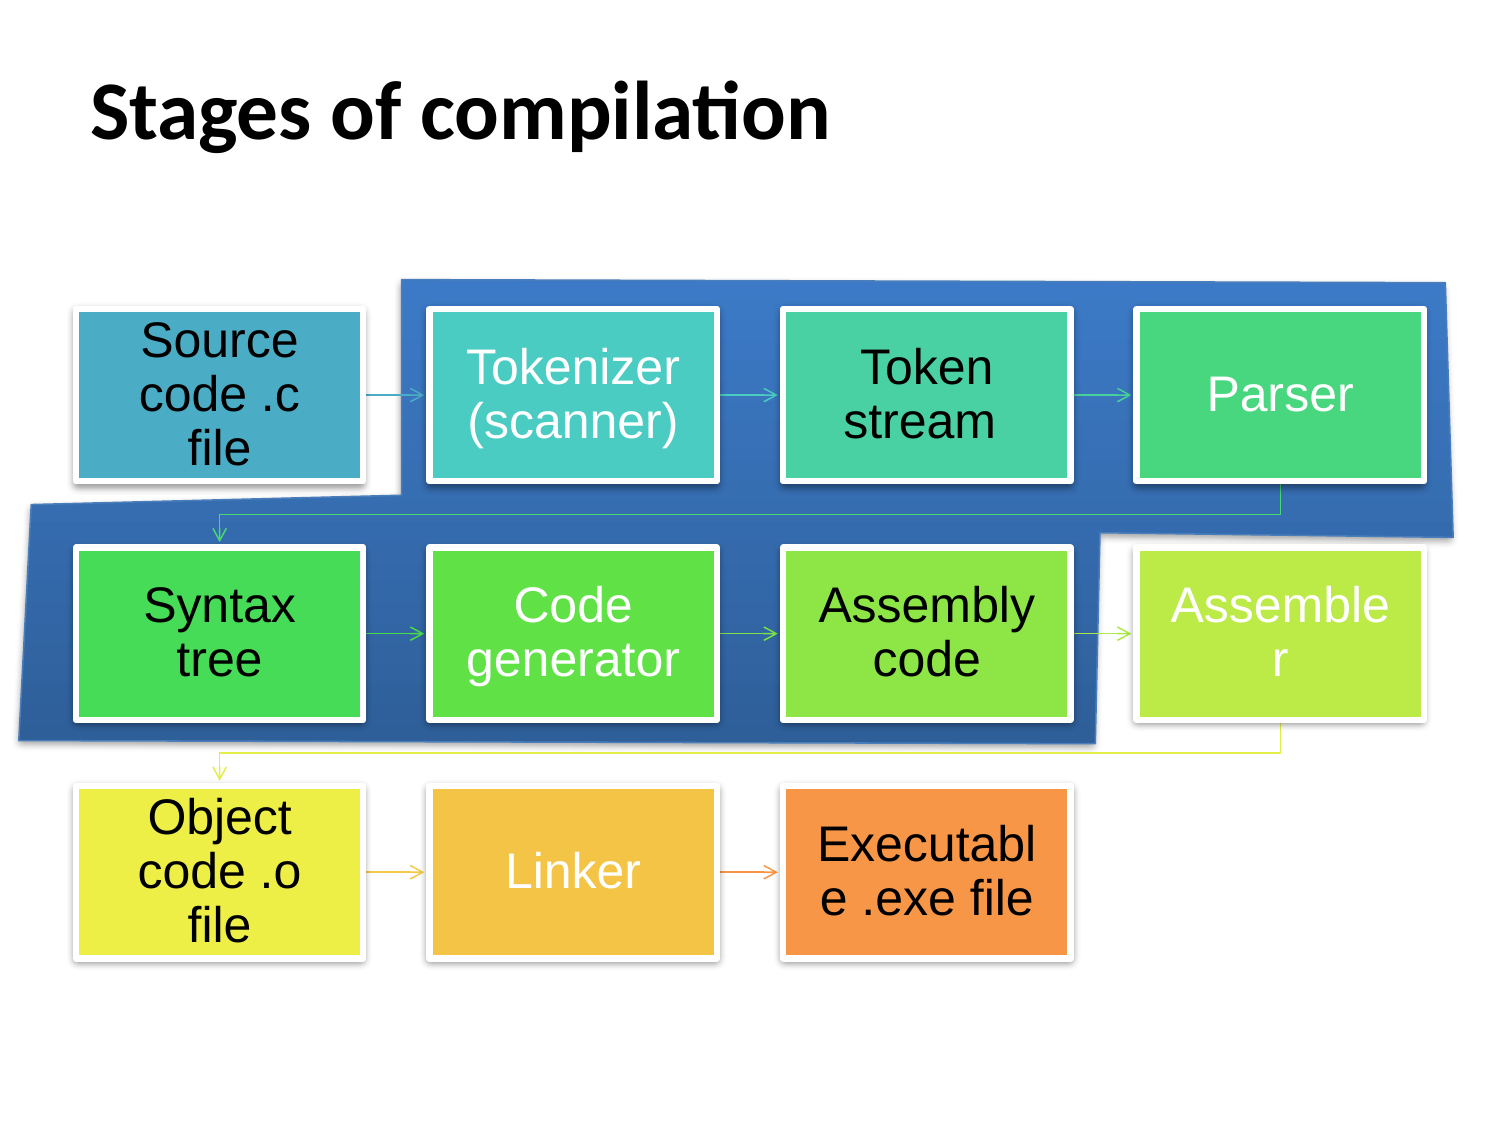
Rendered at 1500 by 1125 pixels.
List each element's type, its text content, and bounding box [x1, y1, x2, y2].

text_box [1429, 281, 1454, 539]
text_box [18, 502, 69, 742]
title Stages of compilation [75, 12, 1438, 200]
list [74, 262, 1426, 1006]
